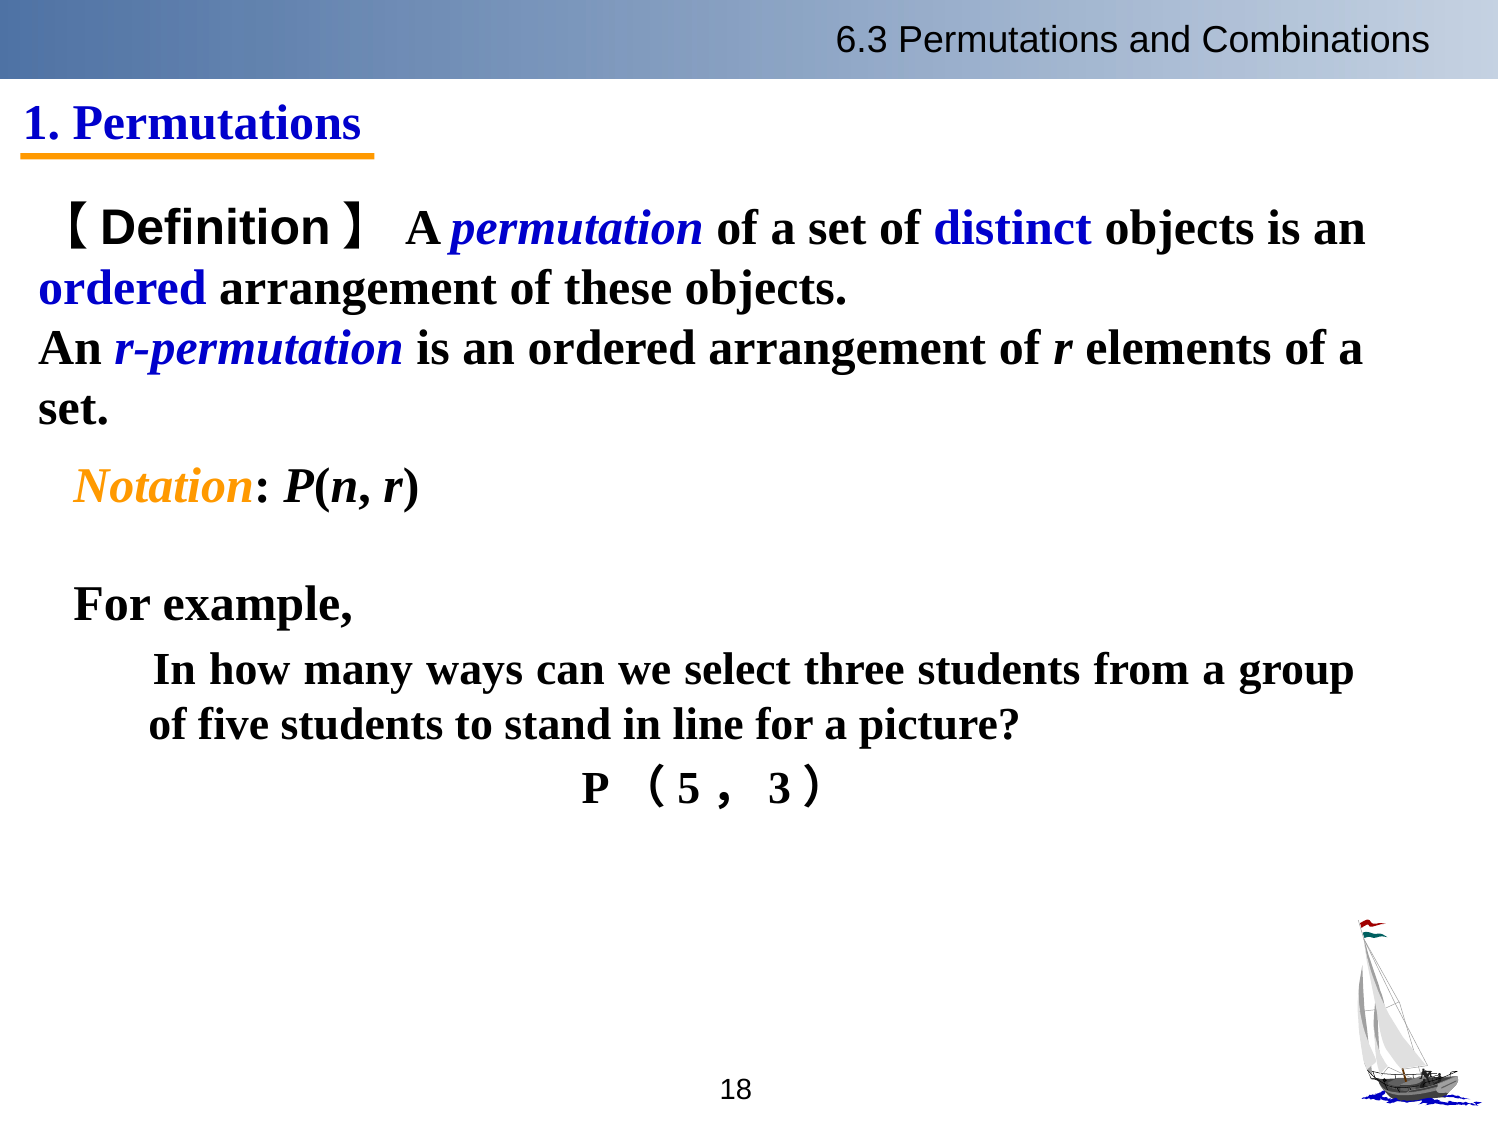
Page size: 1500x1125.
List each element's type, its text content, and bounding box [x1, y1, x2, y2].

text_box For example, In how many ways can we select three students from a group of five students to stand in line for a picture? P（5，3） [58, 562, 1372, 821]
picture [0, 0, 1500, 79]
text_box Notation: P(n, r) [58, 445, 1434, 520]
text_box 6.3 Permutations and Combinations [785, 0, 1475, 71]
text_box 1. Permutations [7, 81, 657, 157]
slide_number 18 [666, 1049, 768, 1125]
text_box 【Definition】A permutation of a set of distinct objects is an ordered arrangement of these objects. An r-permutation is an ordered arrangement of r elements of a set. [23, 187, 1399, 443]
